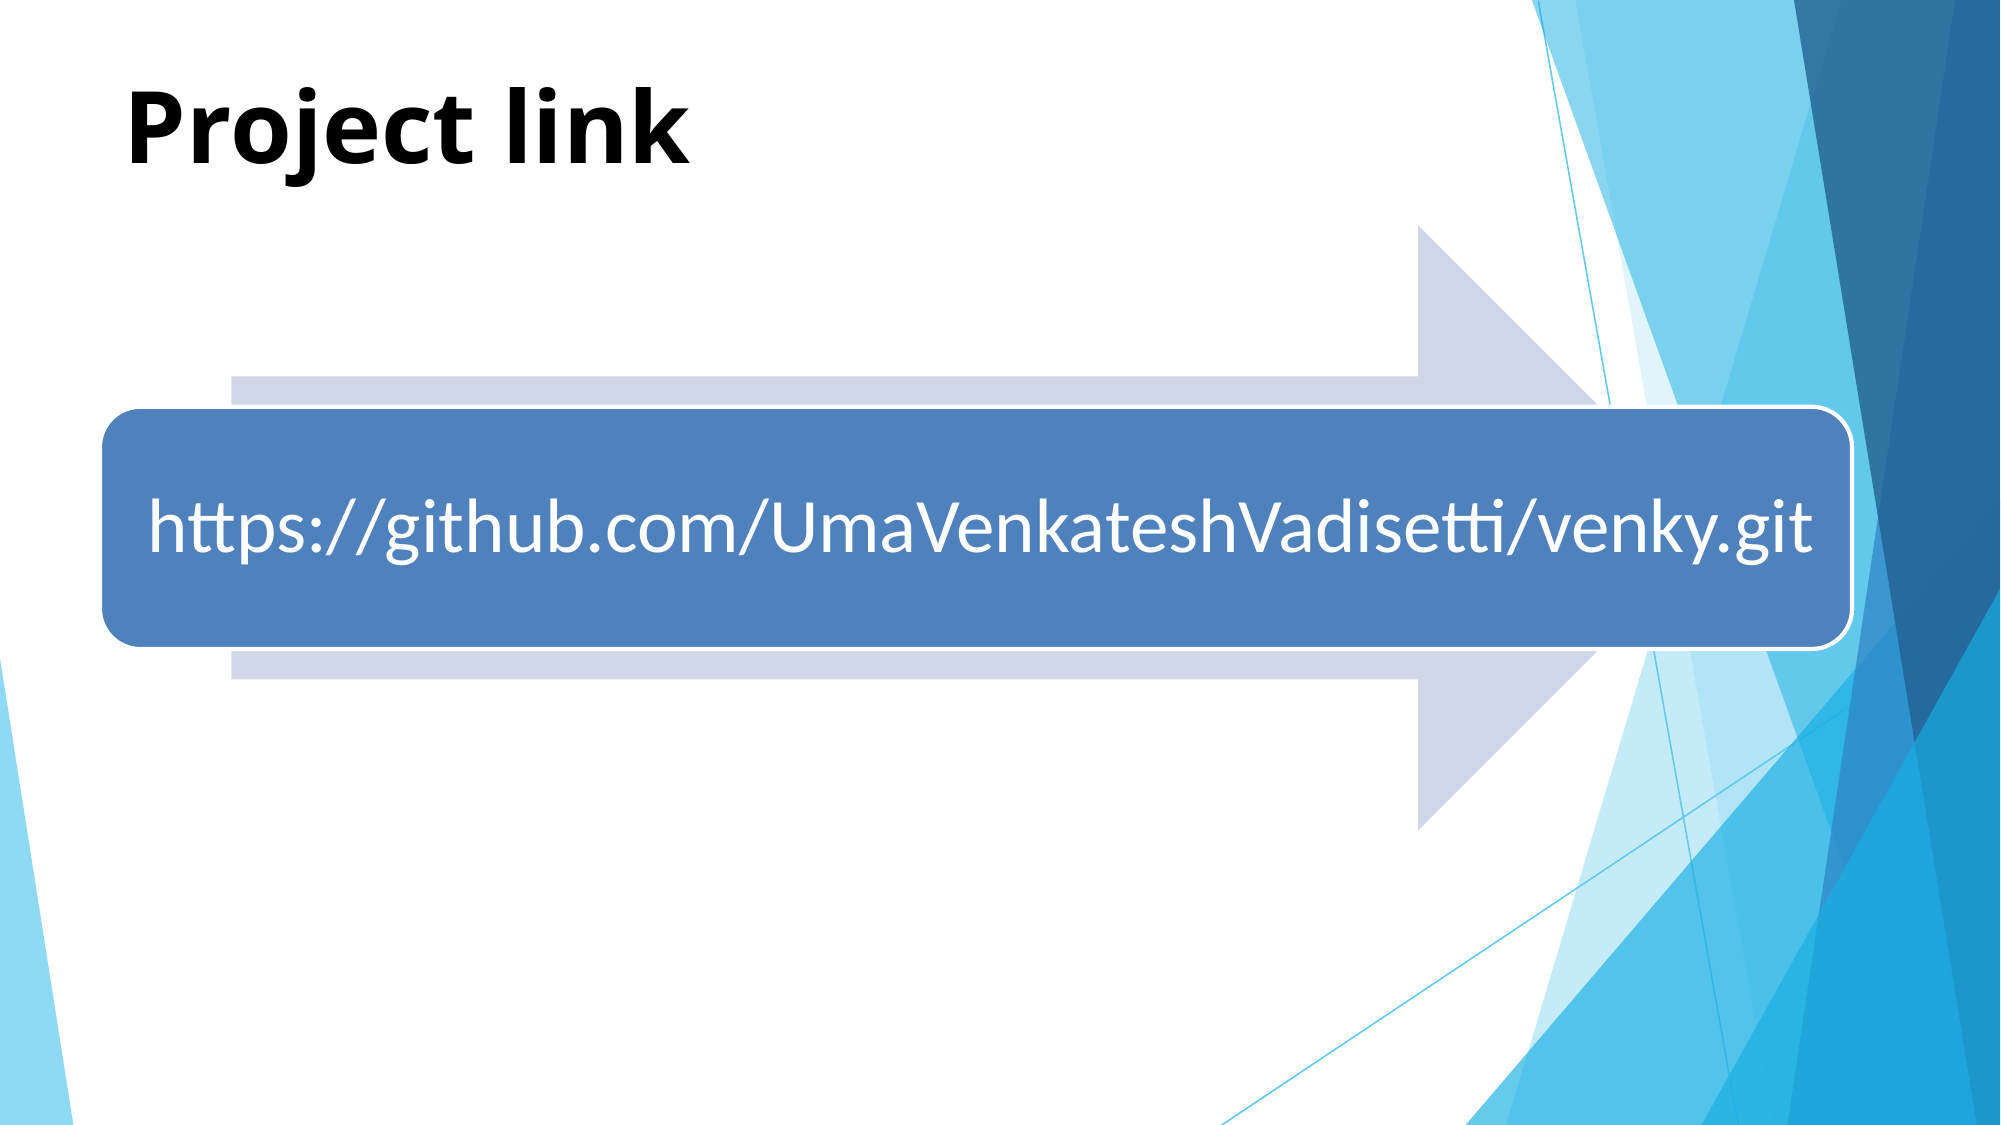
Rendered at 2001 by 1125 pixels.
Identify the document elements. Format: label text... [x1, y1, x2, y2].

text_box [99, 224, 1853, 832]
title Project link [123, 63, 1877, 188]
